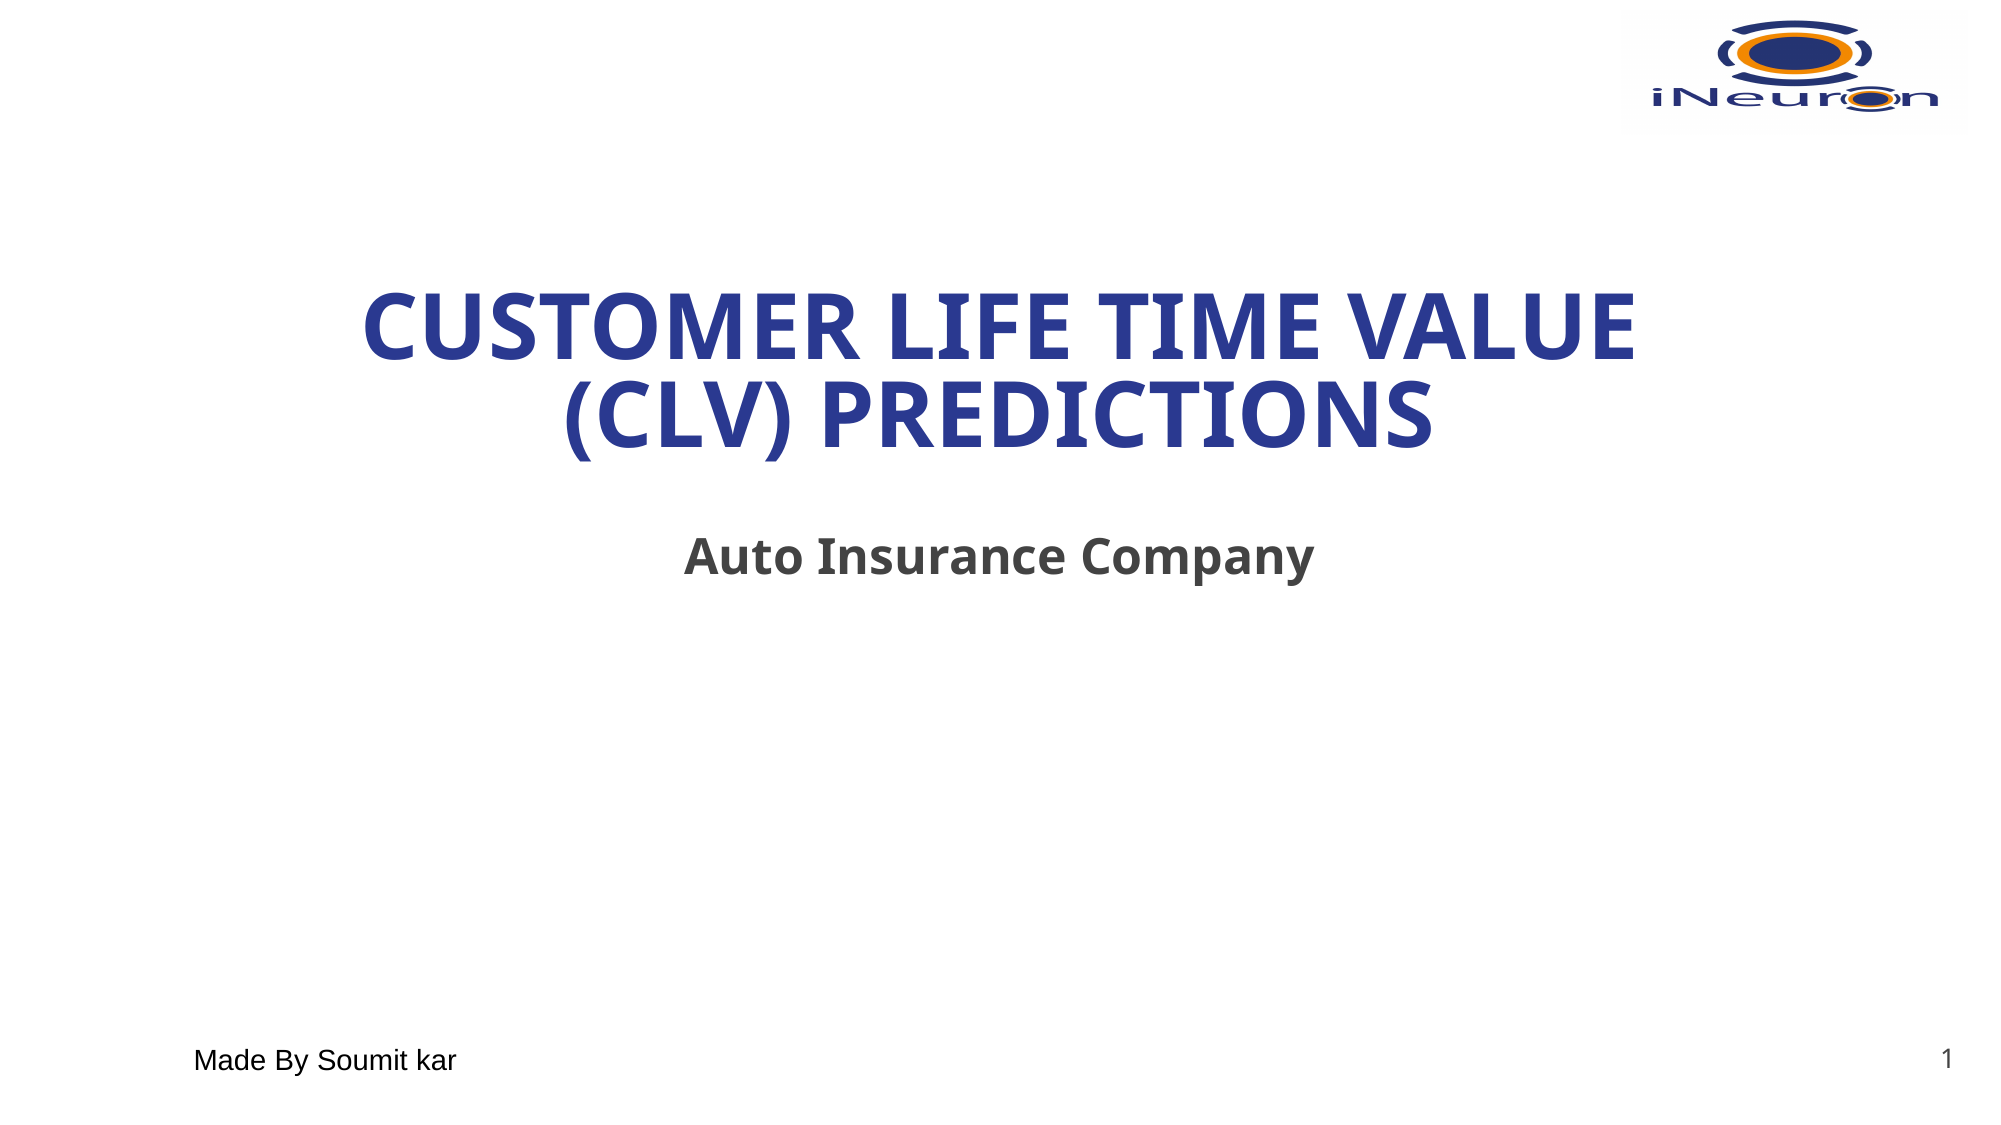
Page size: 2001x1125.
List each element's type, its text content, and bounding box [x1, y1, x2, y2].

subtitle Auto Insurance Company [287, 523, 1713, 656]
footer Made By Soumit kar [178, 1028, 1217, 1089]
picture [1621, 10, 1968, 136]
title CUSTOMER LIFE TIME VALUE (CLV) PREDICTIONS [287, 213, 1713, 523]
slide_number ‹#› [1850, 1017, 1971, 1104]
